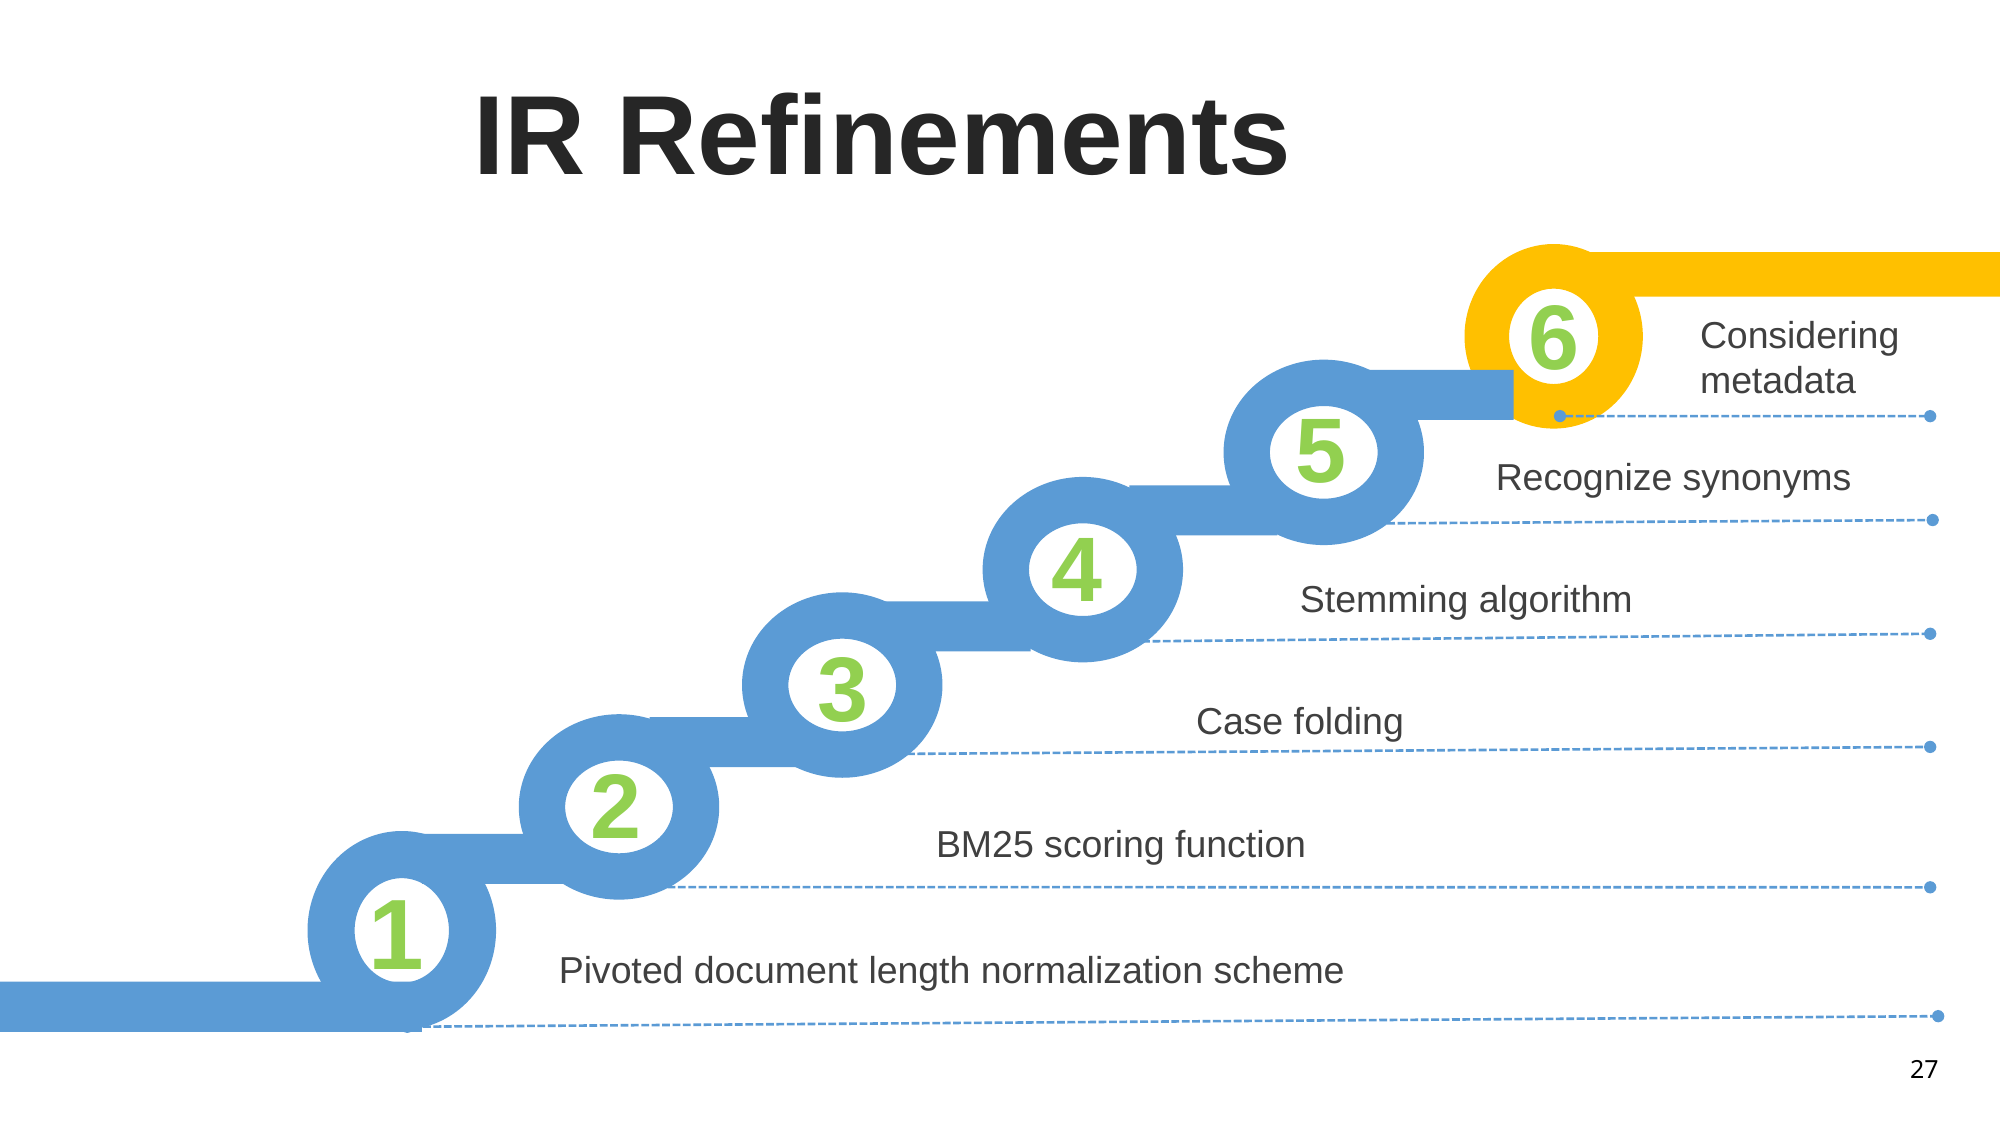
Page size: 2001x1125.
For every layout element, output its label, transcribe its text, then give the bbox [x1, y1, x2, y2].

text_box IR Refinements [180, 78, 1585, 198]
text_box 27 [1874, 1046, 1975, 1092]
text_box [0, 243, 2000, 1033]
